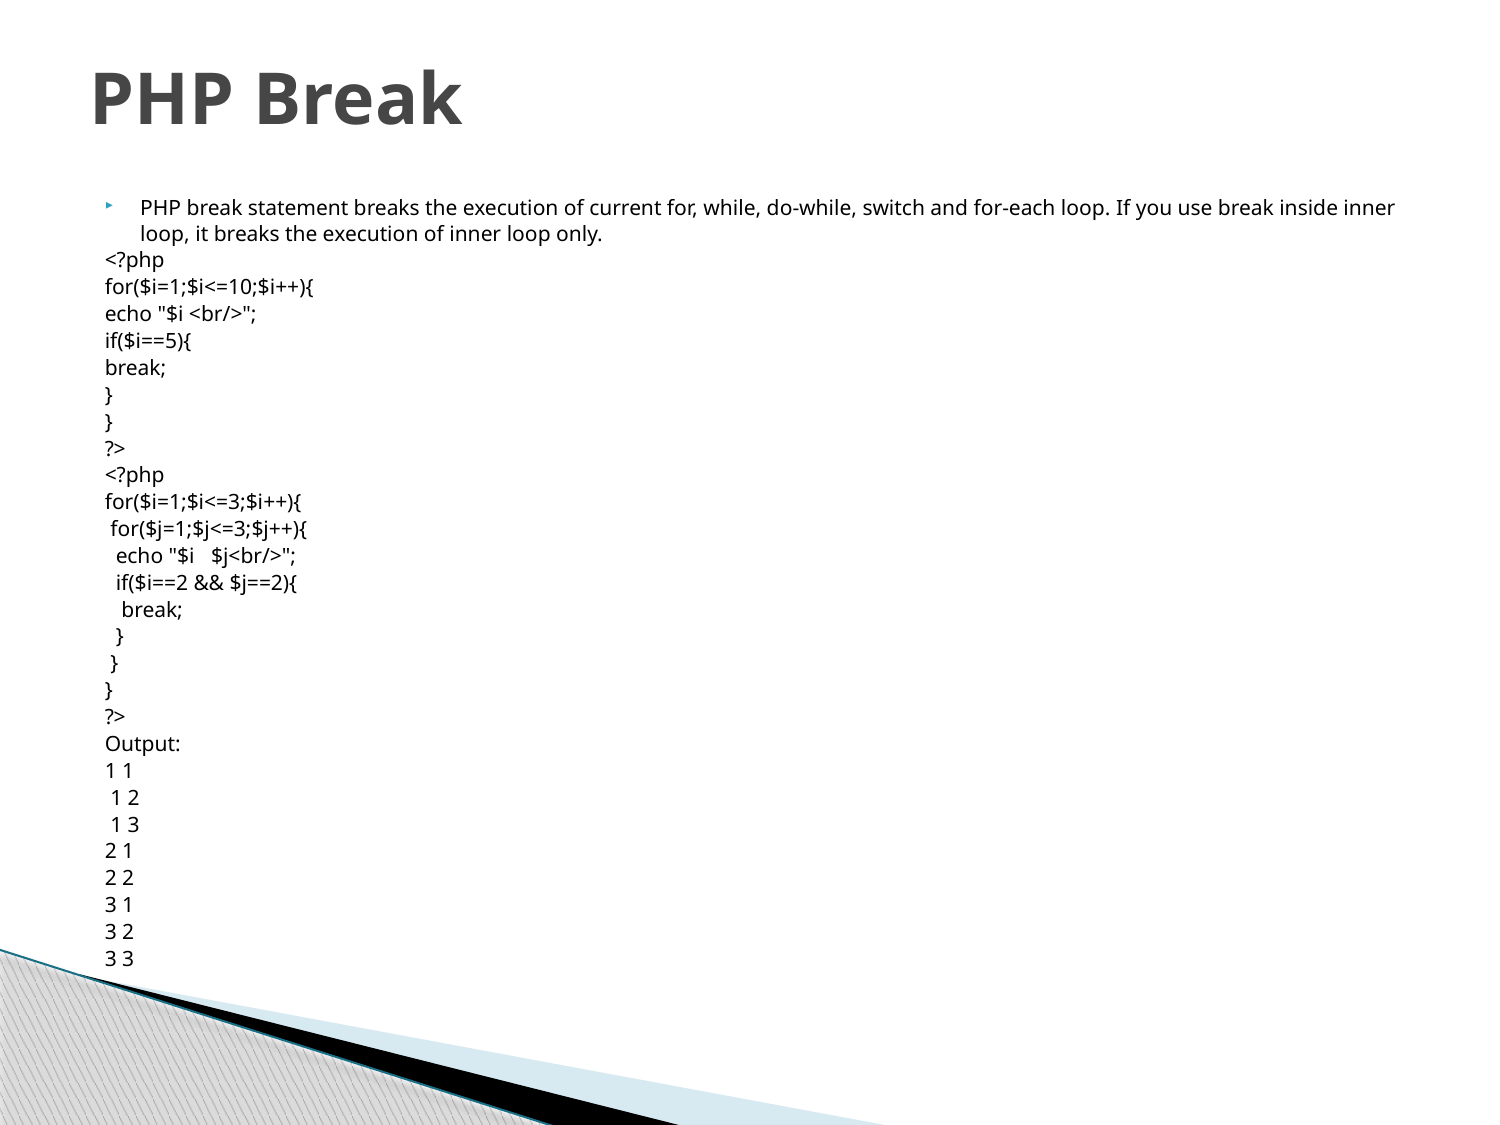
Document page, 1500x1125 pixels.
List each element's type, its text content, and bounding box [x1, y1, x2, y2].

title PHP Break [75, 45, 1425, 233]
list PHP break statement breaks the execution of current for, while, do-while, switch and for-each loop. If you use break inside inner loop, it breaks the execution of inner loop only. <?php for($i=1;$i<=10;$i++){ echo "$i <br/>"; if($i==5){ break; } } ?> <?php for($i=1;$i<=3;$i++){ for($j=1;$j<=3;$j++){ echo "$i $j<br/>"; if($i==2 && $j==2){ break; } } } ?> Output: 1 1 1 2 1 3 2 1 2 2 3 1 3 2 3 3 [75, 233, 1425, 986]
